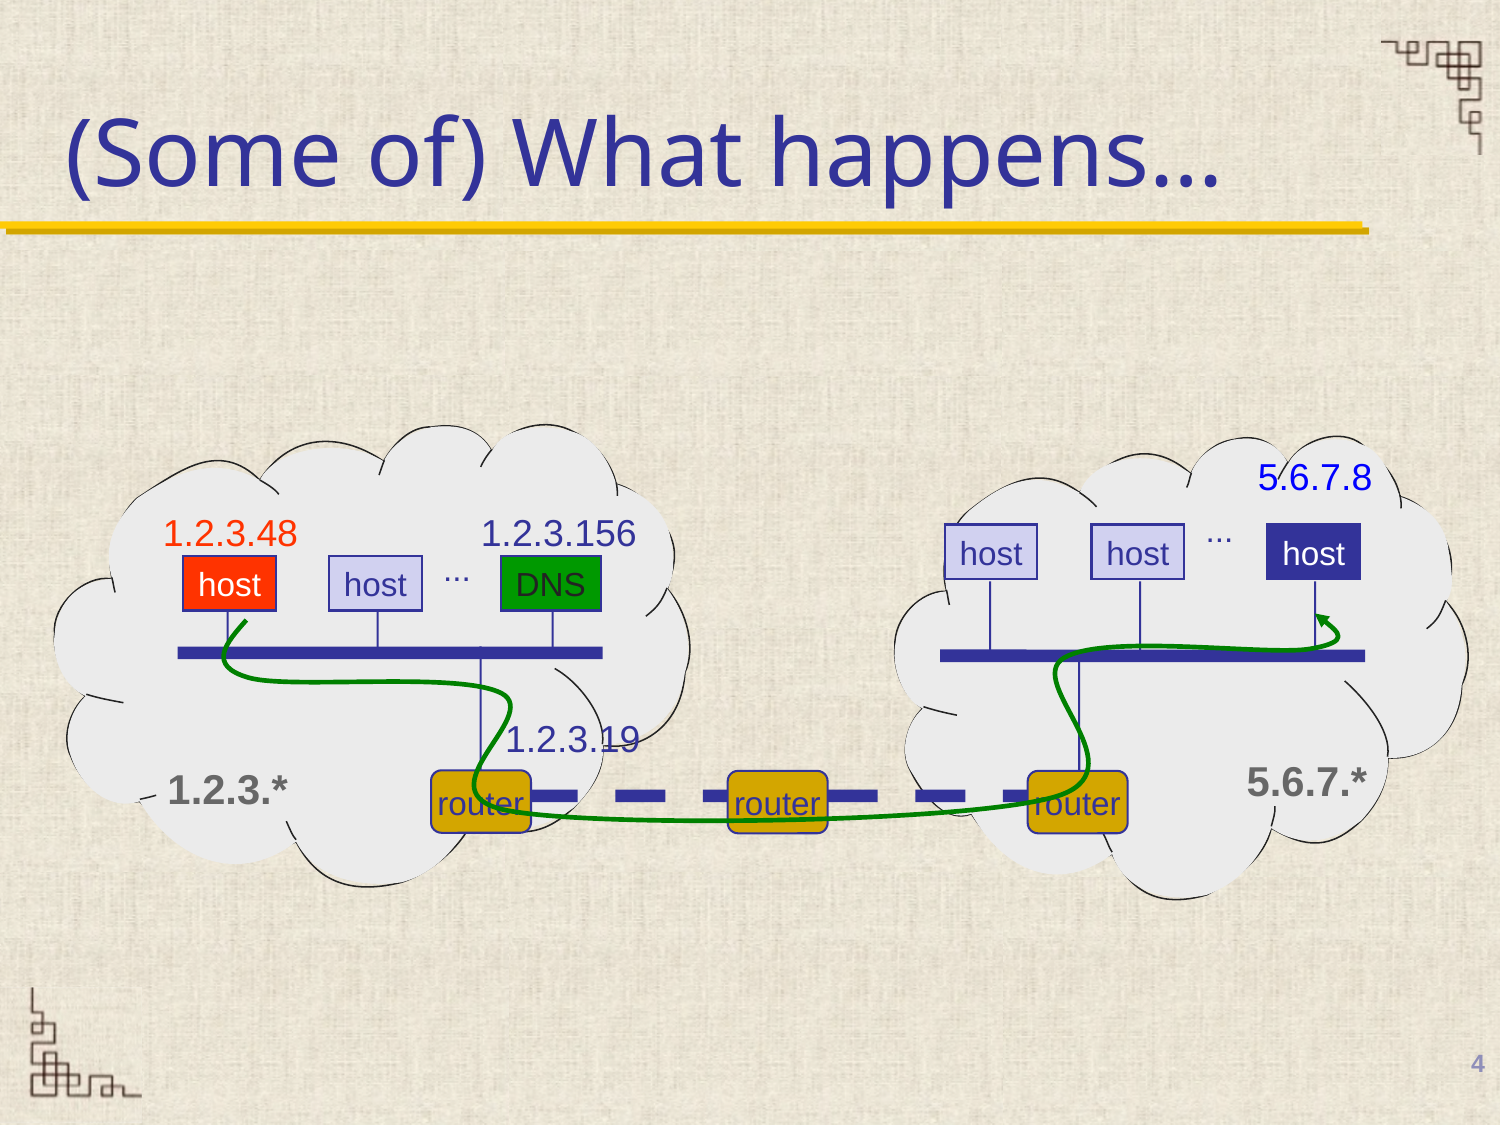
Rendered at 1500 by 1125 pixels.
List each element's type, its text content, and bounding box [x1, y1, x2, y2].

title (Some of) What happens… [49, 24, 1451, 213]
slide_number 4 [1400, 1025, 1500, 1100]
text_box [894, 437, 1465, 897]
picture [0, 0, 1500, 1125]
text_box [54, 424, 688, 884]
text_box [691, 616, 889, 821]
text_box router [727, 819, 828, 834]
picture [0, 988, 141, 1122]
